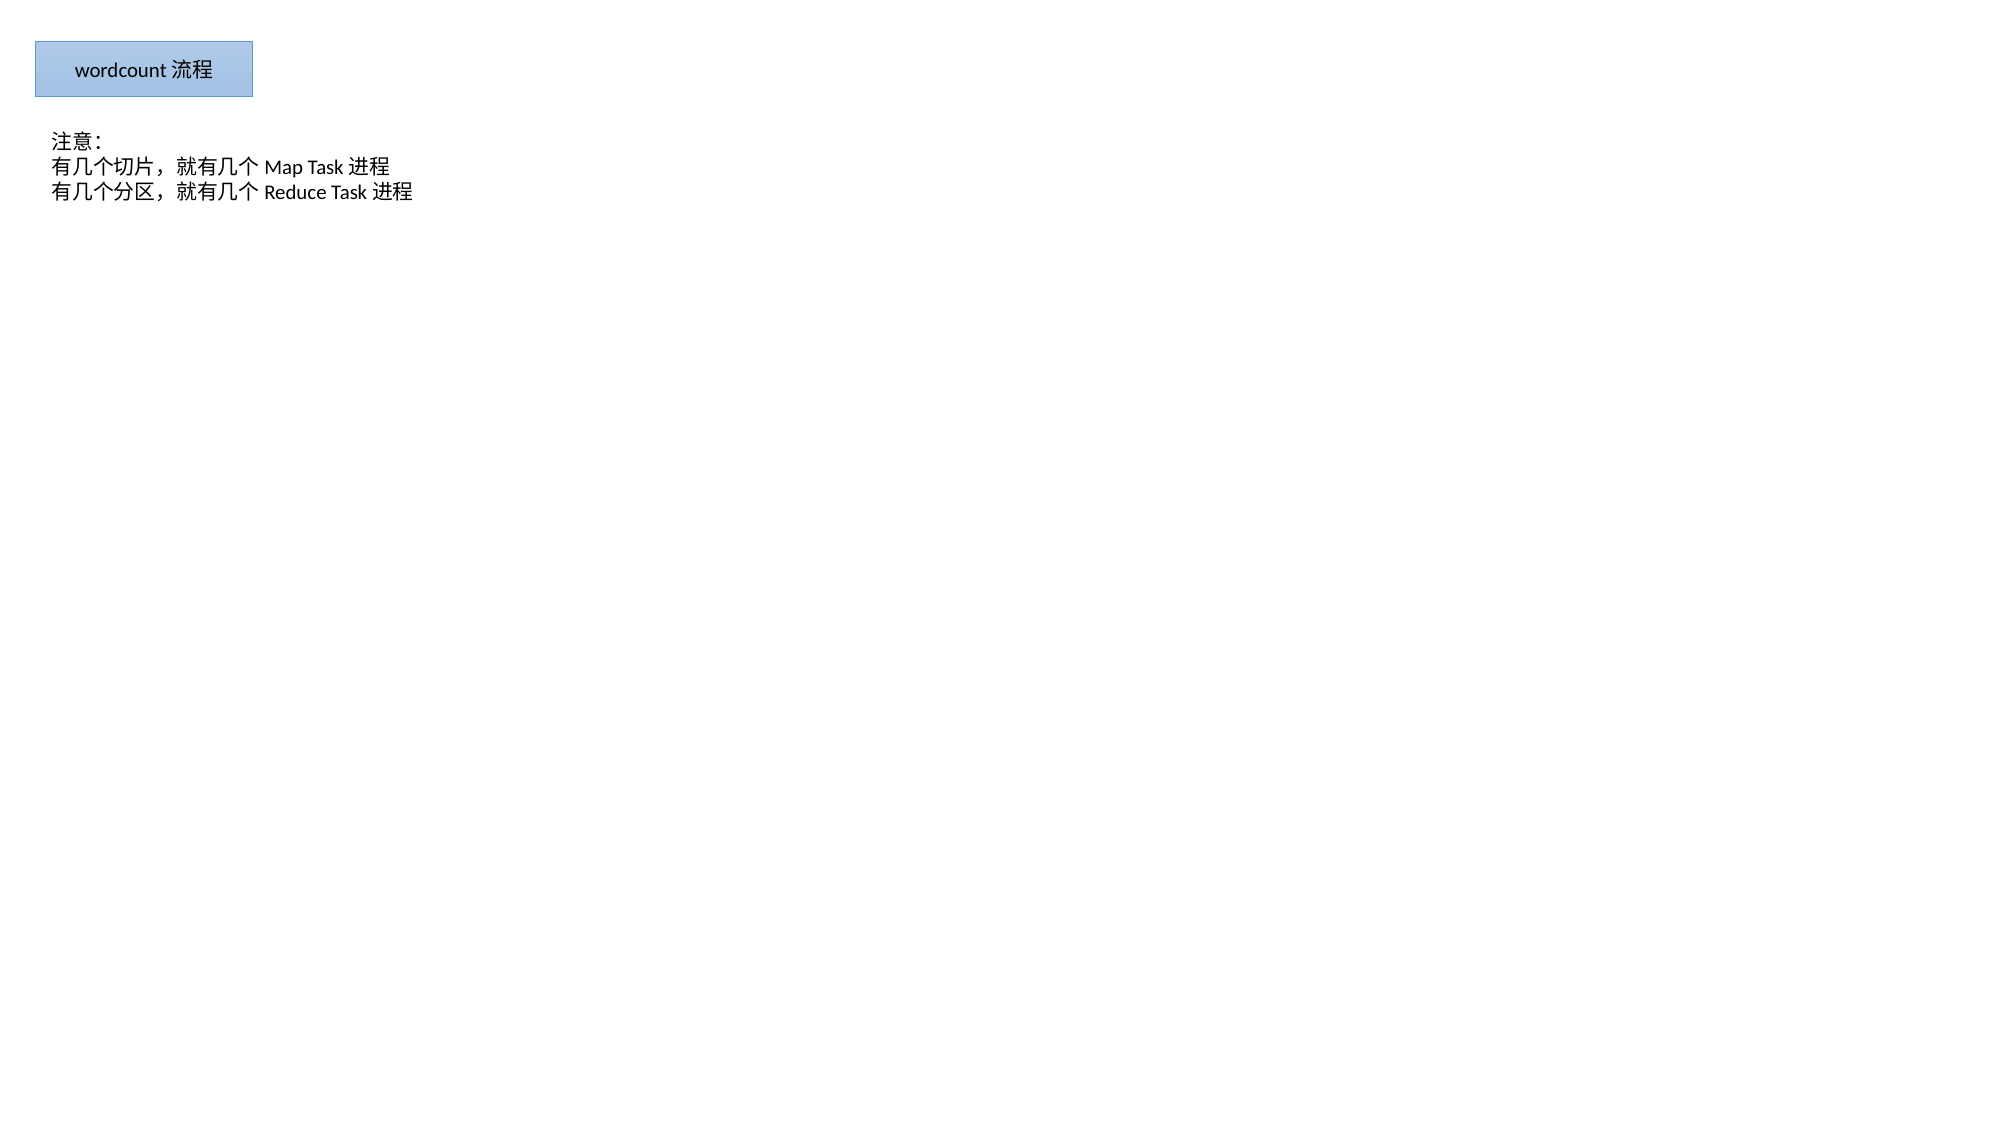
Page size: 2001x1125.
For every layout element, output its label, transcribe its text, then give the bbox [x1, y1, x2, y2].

text_box wordcount流程 [35, 41, 253, 97]
text_box 注意： 有几个切片，就有几个Map Task进程 有几个分区，就有几个Reduce Task进程 [37, 121, 537, 261]
